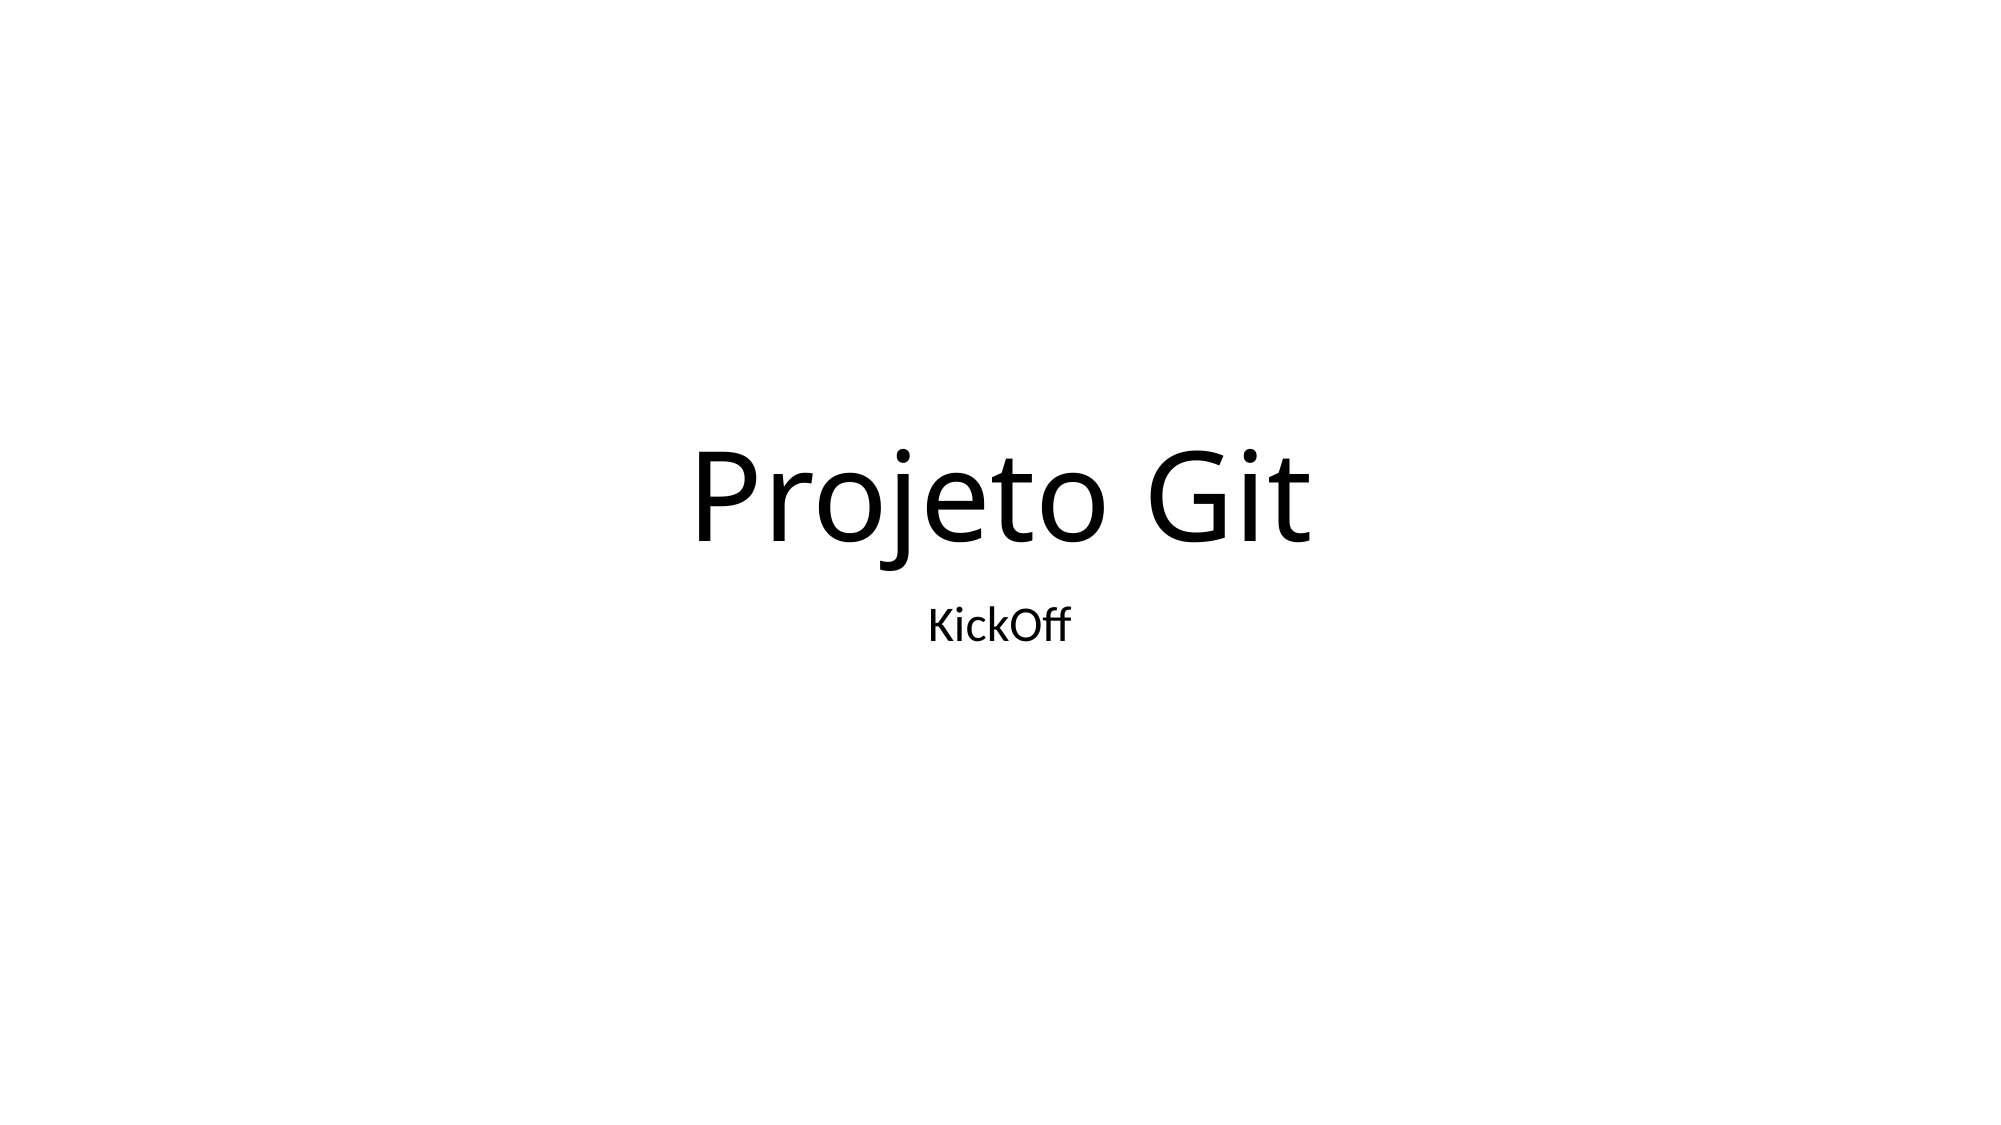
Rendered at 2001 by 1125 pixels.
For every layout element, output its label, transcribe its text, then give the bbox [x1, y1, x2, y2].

title Projeto Git [249, 184, 1750, 576]
subtitle KickOff [249, 590, 1750, 863]
